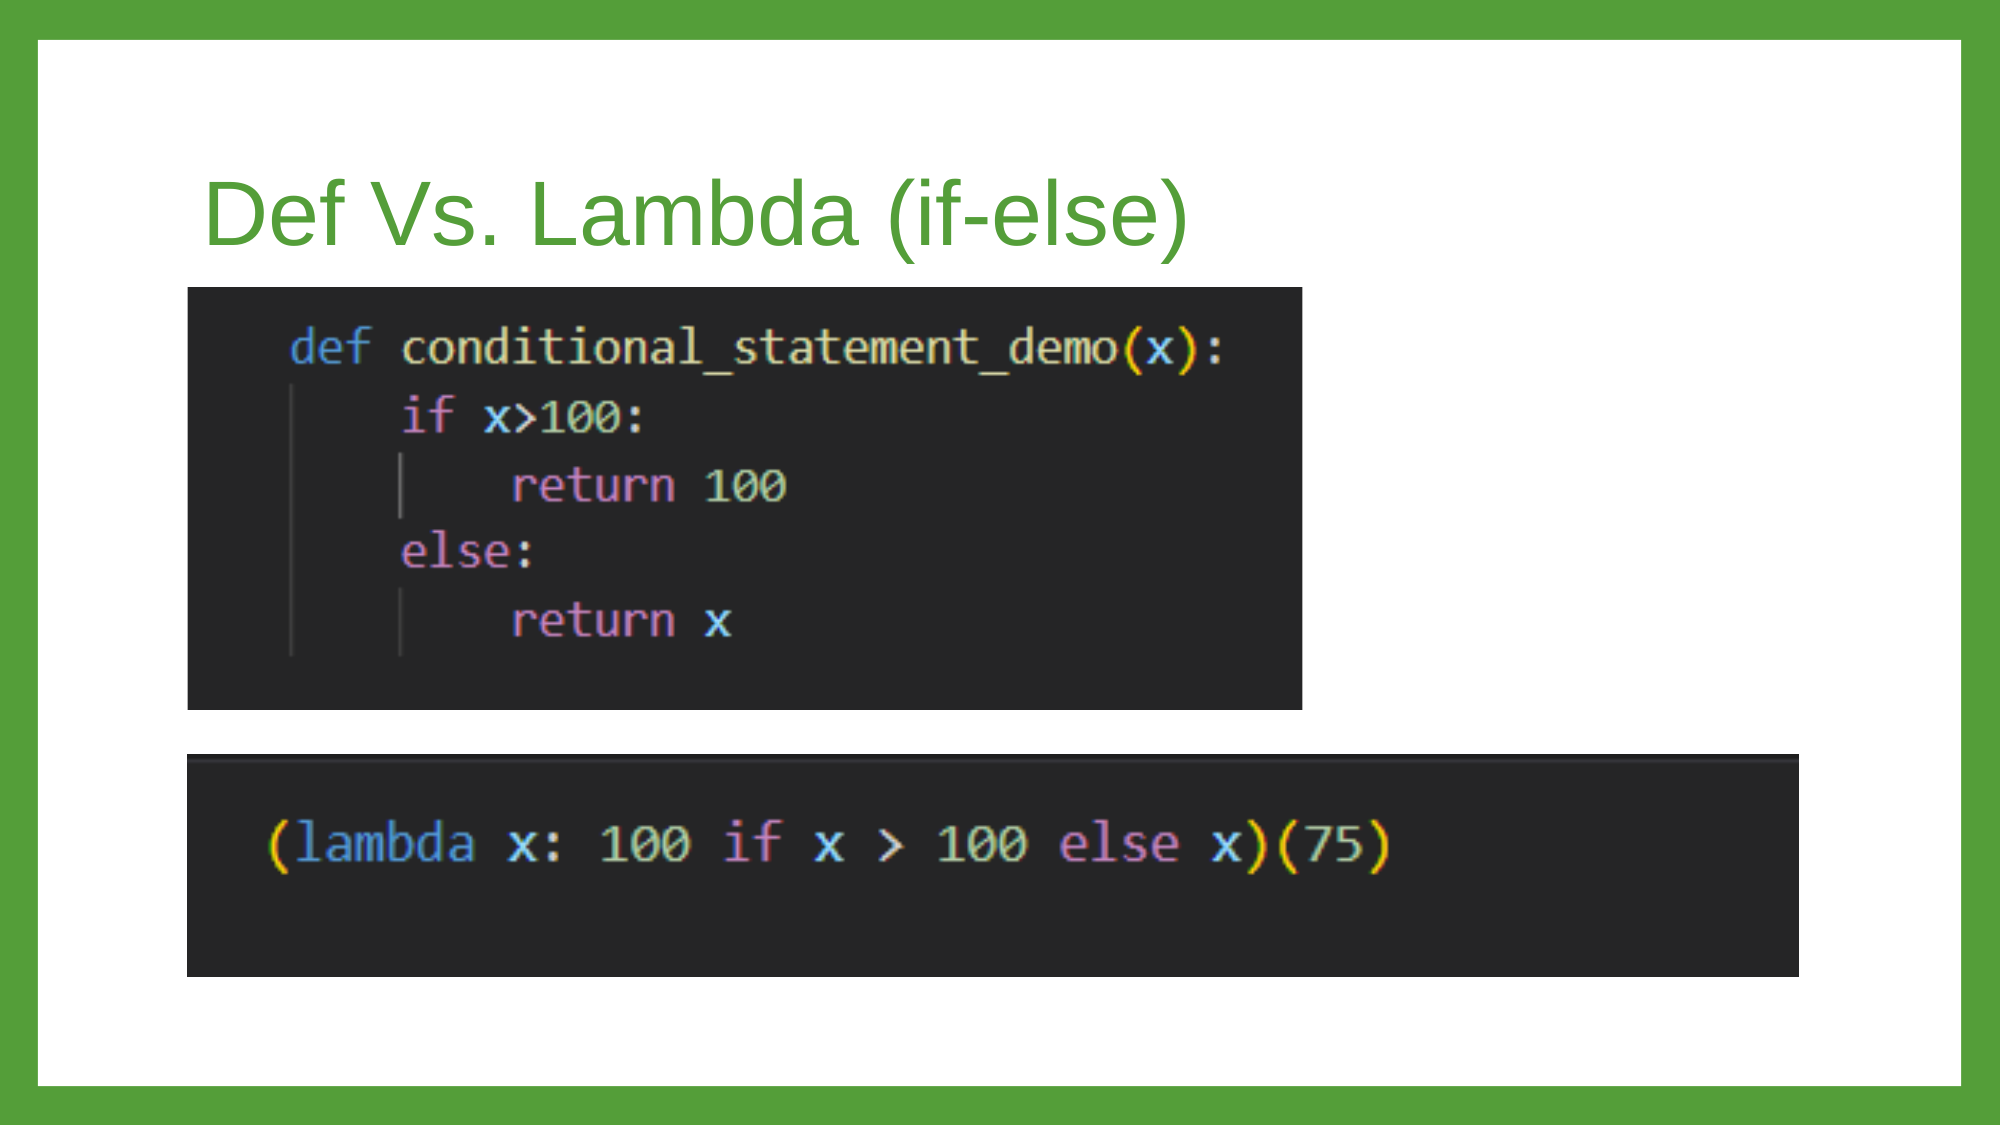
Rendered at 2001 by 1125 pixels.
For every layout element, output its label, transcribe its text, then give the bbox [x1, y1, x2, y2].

picture [187, 287, 1303, 711]
title Def Vs. Lambda (if-else) [187, 104, 1808, 327]
picture [187, 754, 1800, 978]
